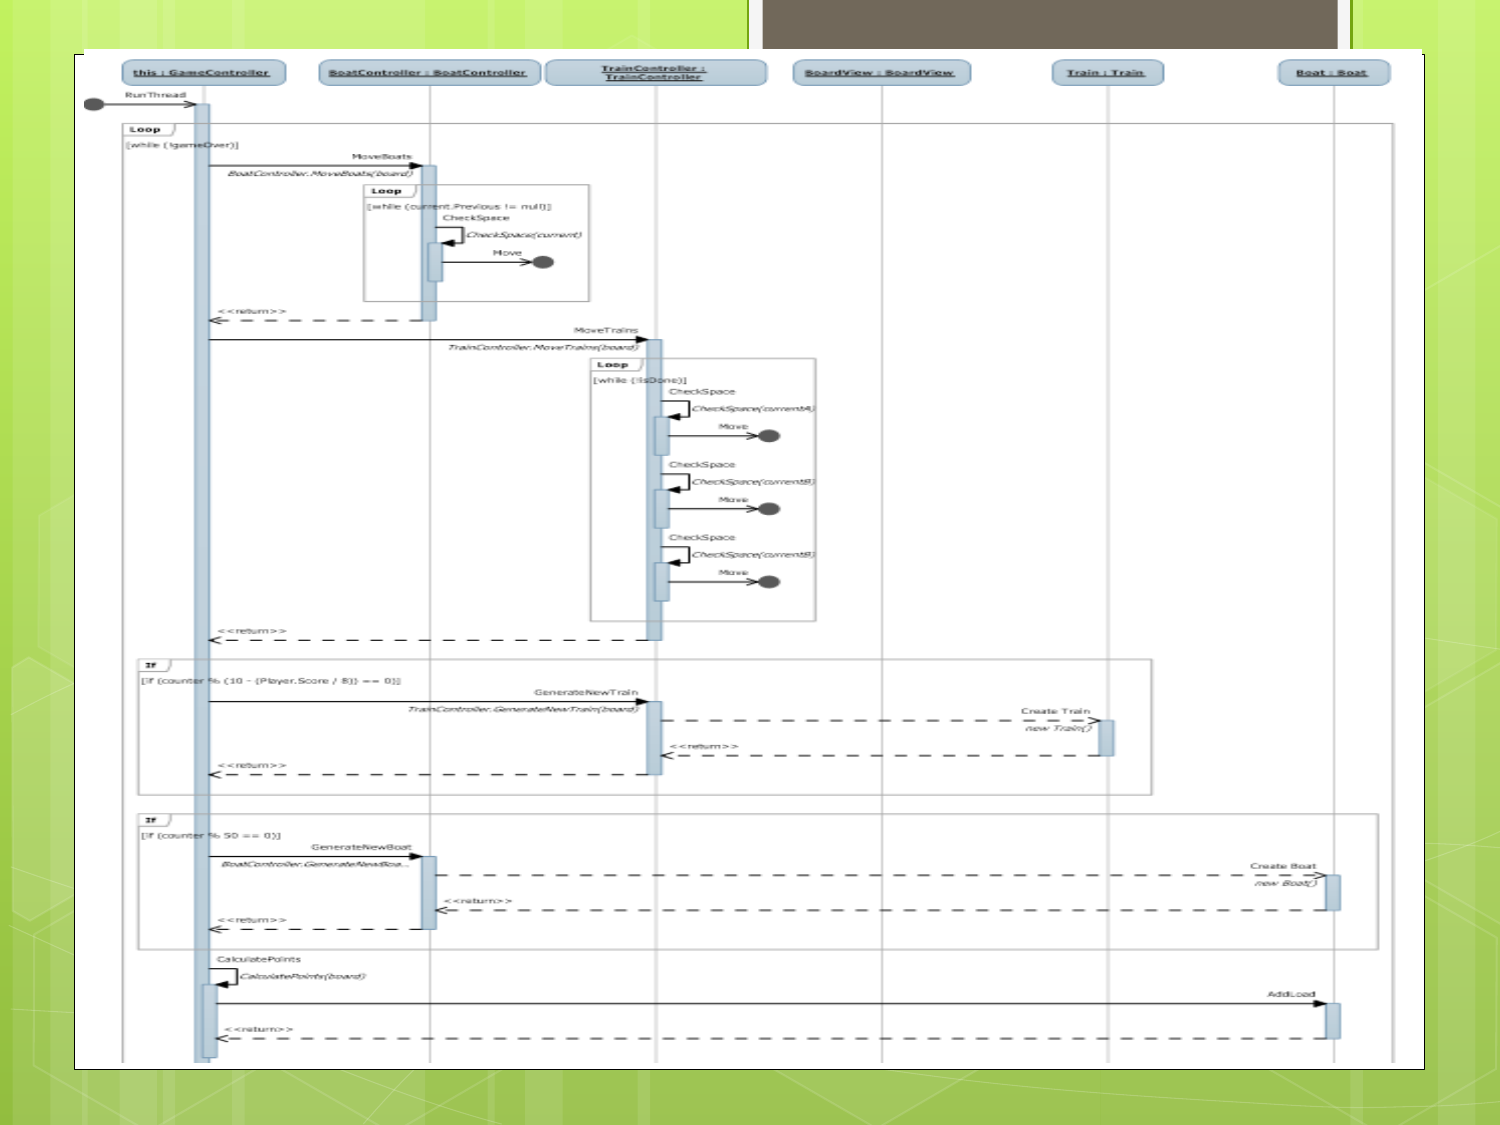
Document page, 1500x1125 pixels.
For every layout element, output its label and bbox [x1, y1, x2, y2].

picture [83, 49, 1422, 1063]
